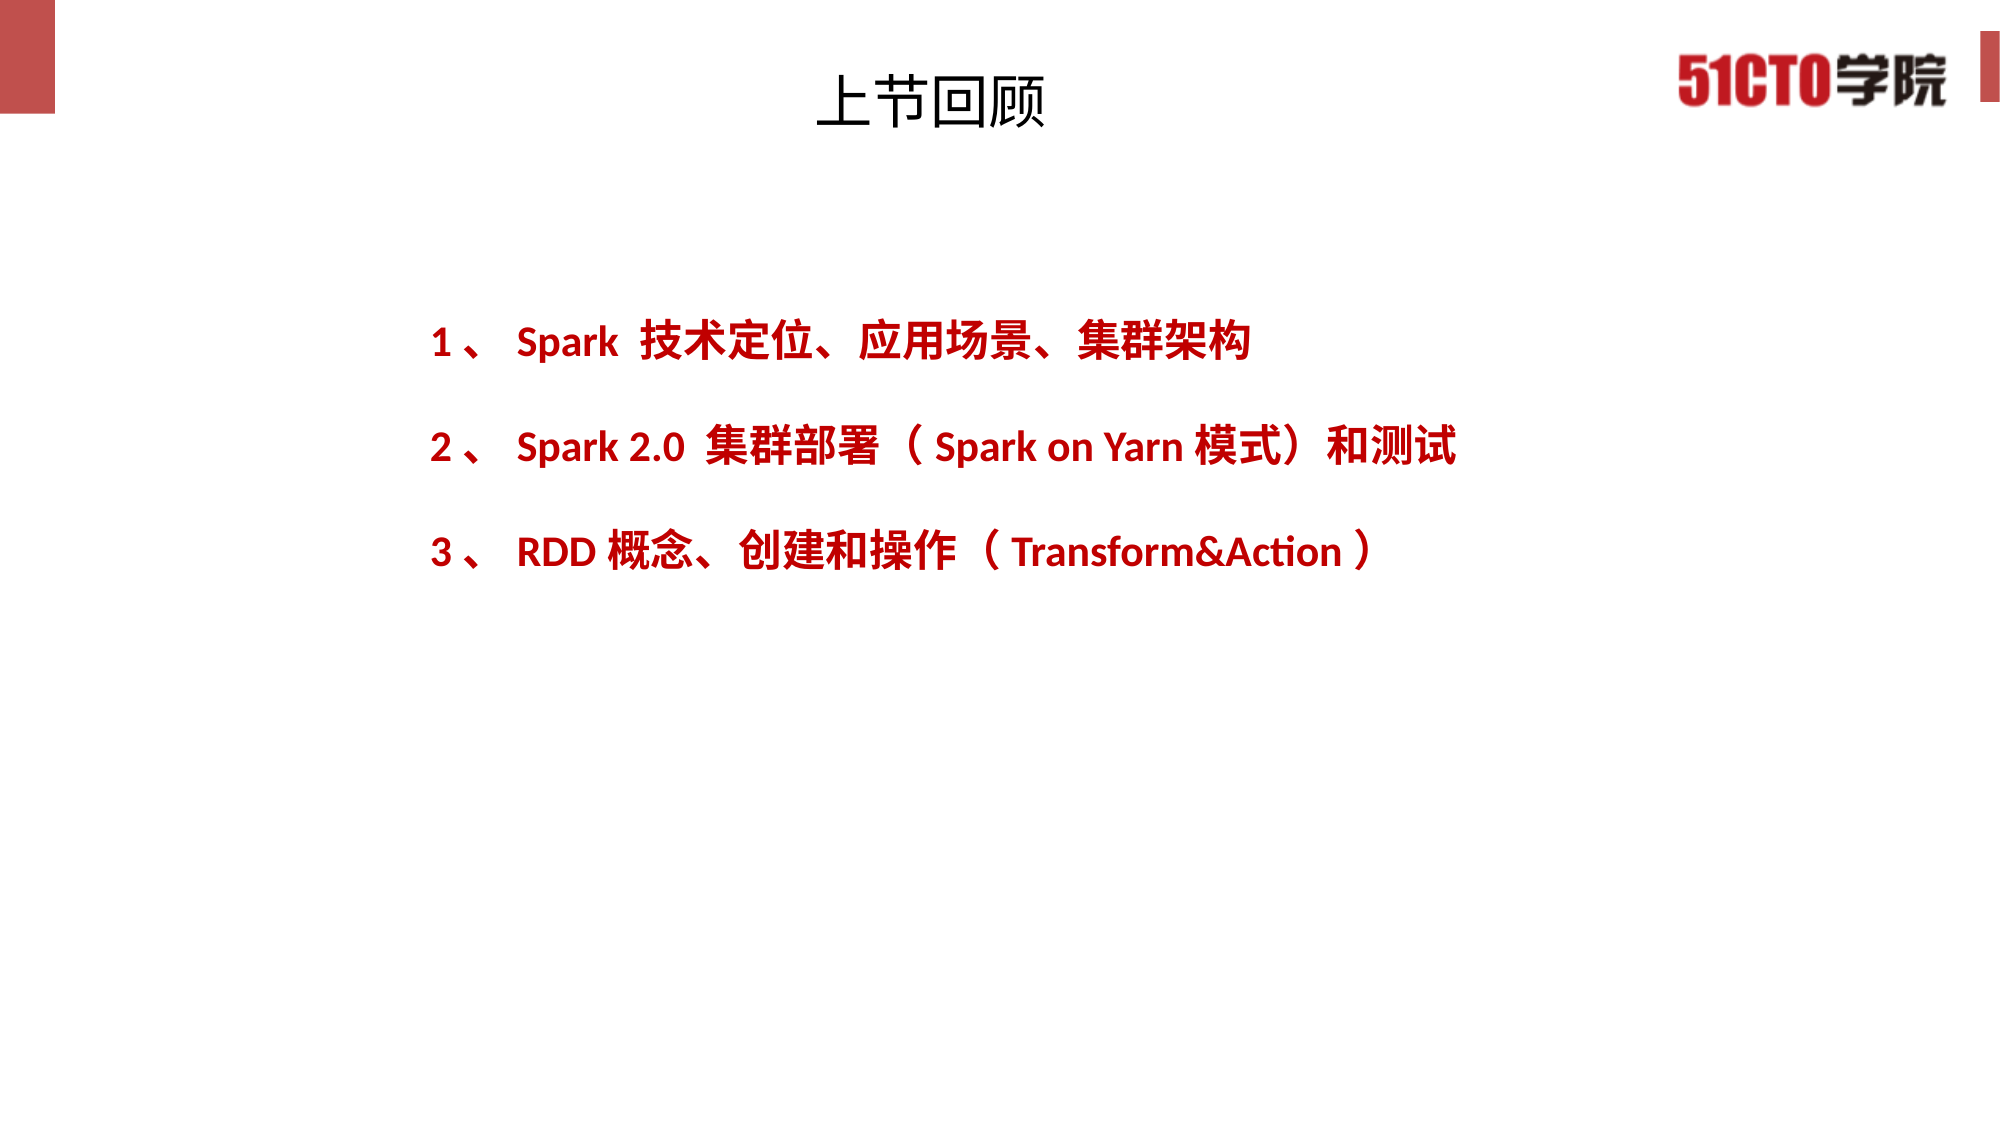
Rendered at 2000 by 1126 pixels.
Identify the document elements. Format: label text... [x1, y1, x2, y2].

picture [1673, 46, 1952, 114]
title 上节回顾 [255, 42, 1606, 167]
text_box 1、Spark 技术定位、应用场景、集群架构 2、Spark 2.0 集群部署（Spark on Yarn模式）和测试 3、RDD概念、创建和操作（Transform&Action） [415, 304, 1725, 583]
